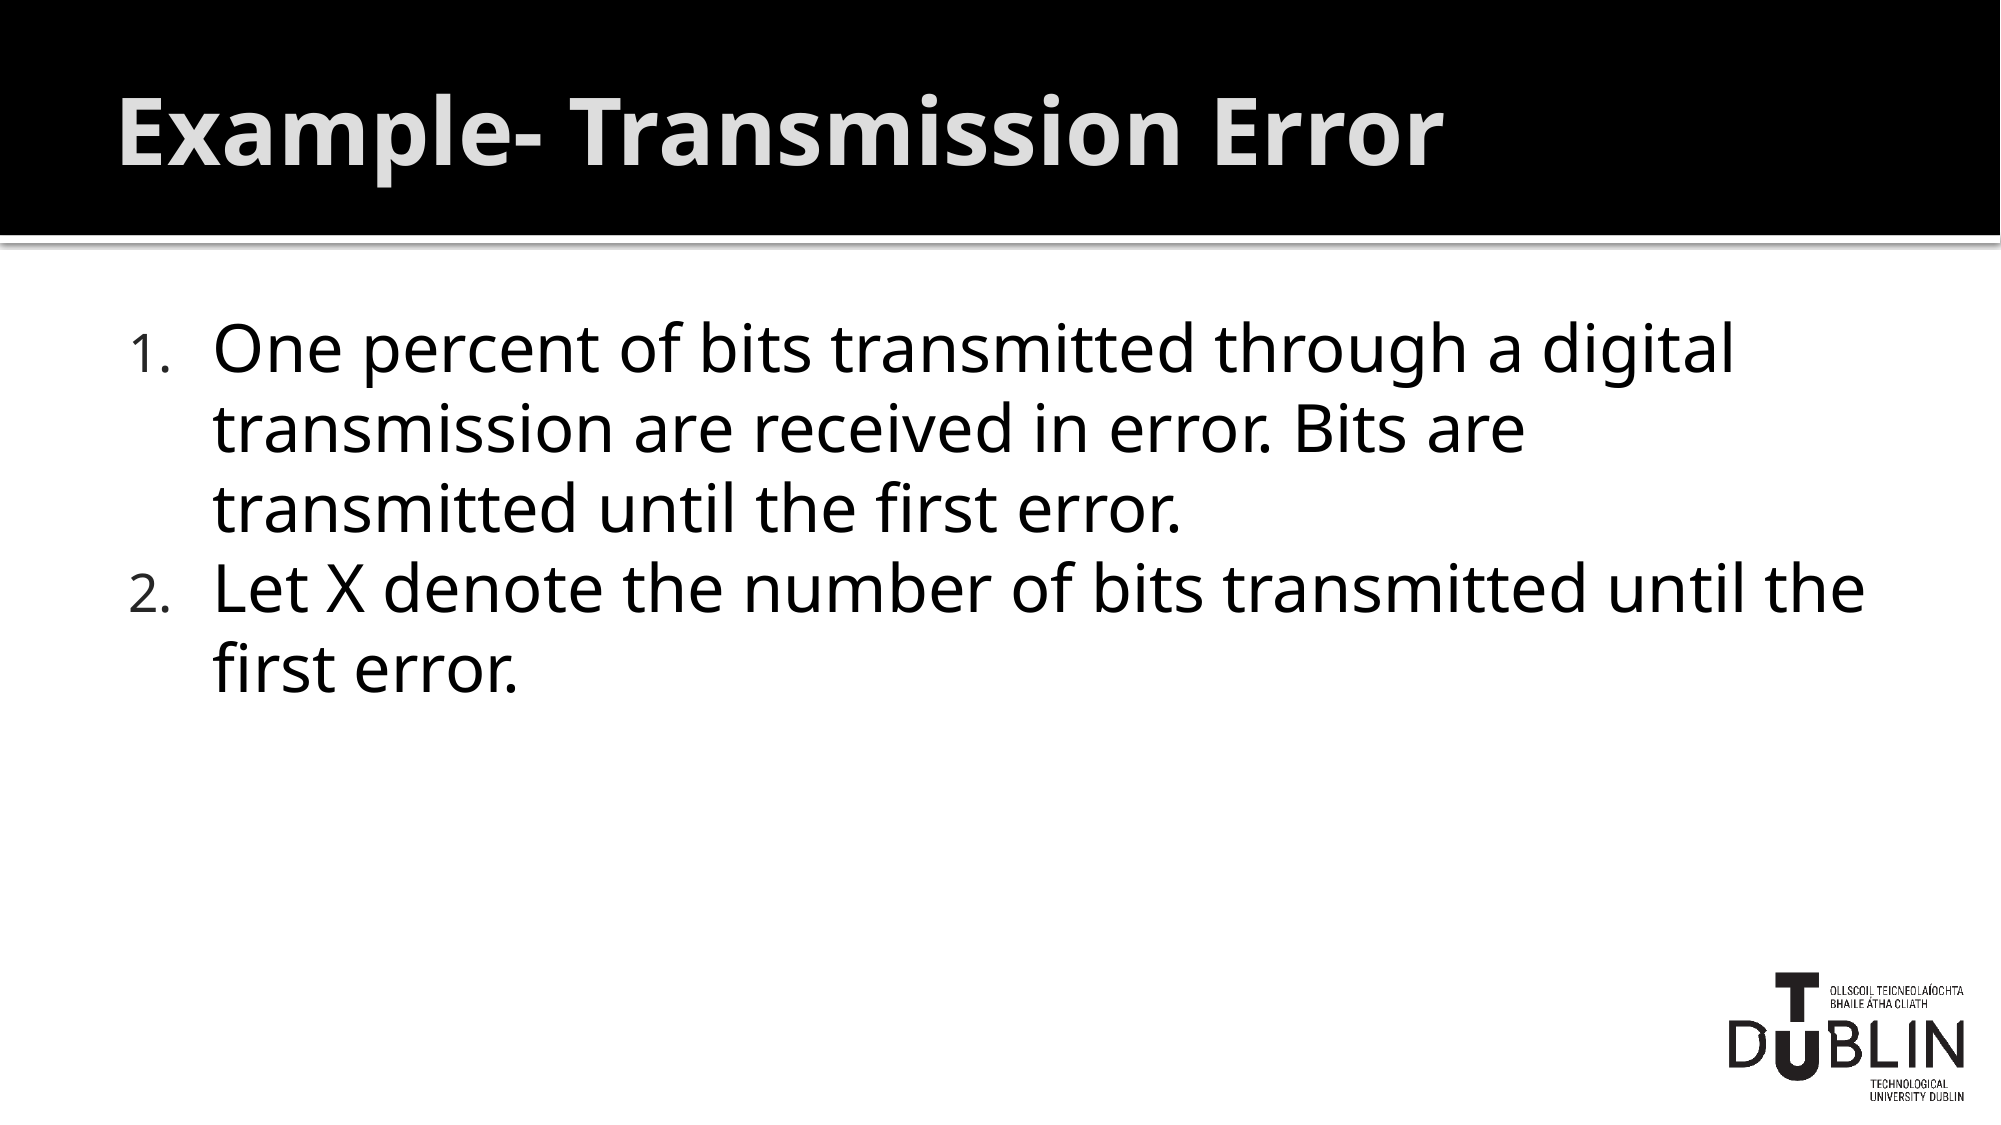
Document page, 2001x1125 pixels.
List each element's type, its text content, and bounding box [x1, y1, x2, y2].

title Example- Transmission Error [99, 25, 1900, 231]
picture [1694, 940, 2000, 1125]
list One percent of bits transmitted through a digital transmission are received in error. Bits are transmitted until the first error. Let X denote the number of bits transmitted until the first error. [99, 291, 1900, 1050]
